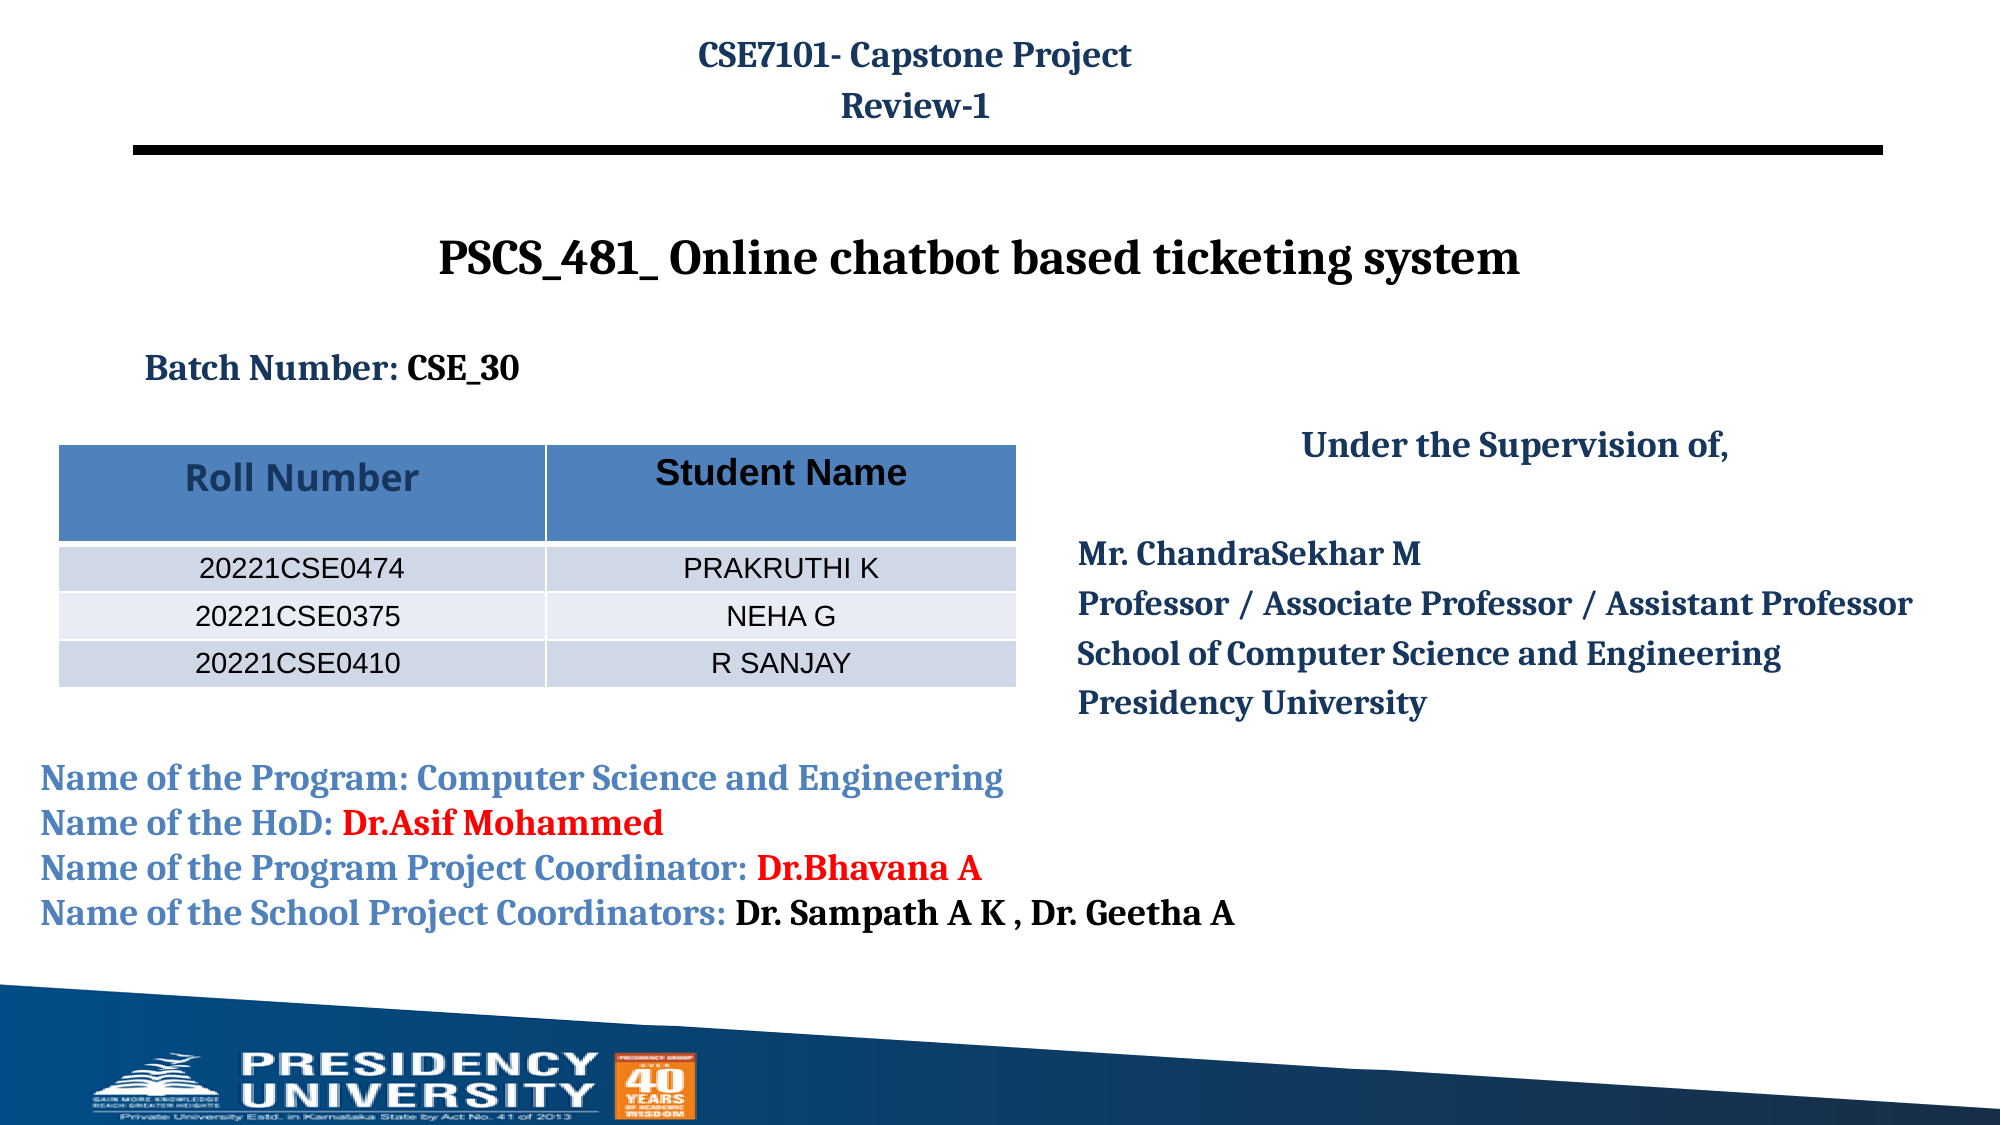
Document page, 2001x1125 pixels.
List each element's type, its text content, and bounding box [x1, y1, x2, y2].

table_cell 20221CSE0474 [59, 547, 545, 591]
table_cell PRAKRUTHI K [547, 547, 1016, 591]
table_cell 20221CSE0410 [59, 641, 545, 687]
table_header Roll Number [59, 445, 545, 541]
text_box Name of the Program: Computer Science and Engineering Name of the HoD: Dr.Asif Mohammed Name of the Program Project Coordinator: Dr.Bhavana A Name of the School Project Coordinators: Dr. Sampath A K , Dr. Geetha A [25, 745, 2000, 1002]
table_header Student Name [547, 445, 1016, 541]
table_cell 20221CSE0375 [59, 593, 545, 639]
table_cell R SANJAY [547, 641, 1016, 687]
text_box CSE7101- Capstone Project Review-1 [464, 22, 1367, 142]
table_cell NEHA G [547, 593, 1016, 639]
subtitle Batch Number: CSE_30 [129, 335, 850, 427]
title PSCS_481_ Online chatbot based ticketing system [129, 175, 1830, 334]
text_box Under the Supervision of, Mr. ChandraSekhar M Professor / Associate Professor / Assistant Professor School of Computer Science and Engineering Presidency University [1062, 412, 1968, 744]
picture [0, 982, 2000, 1125]
